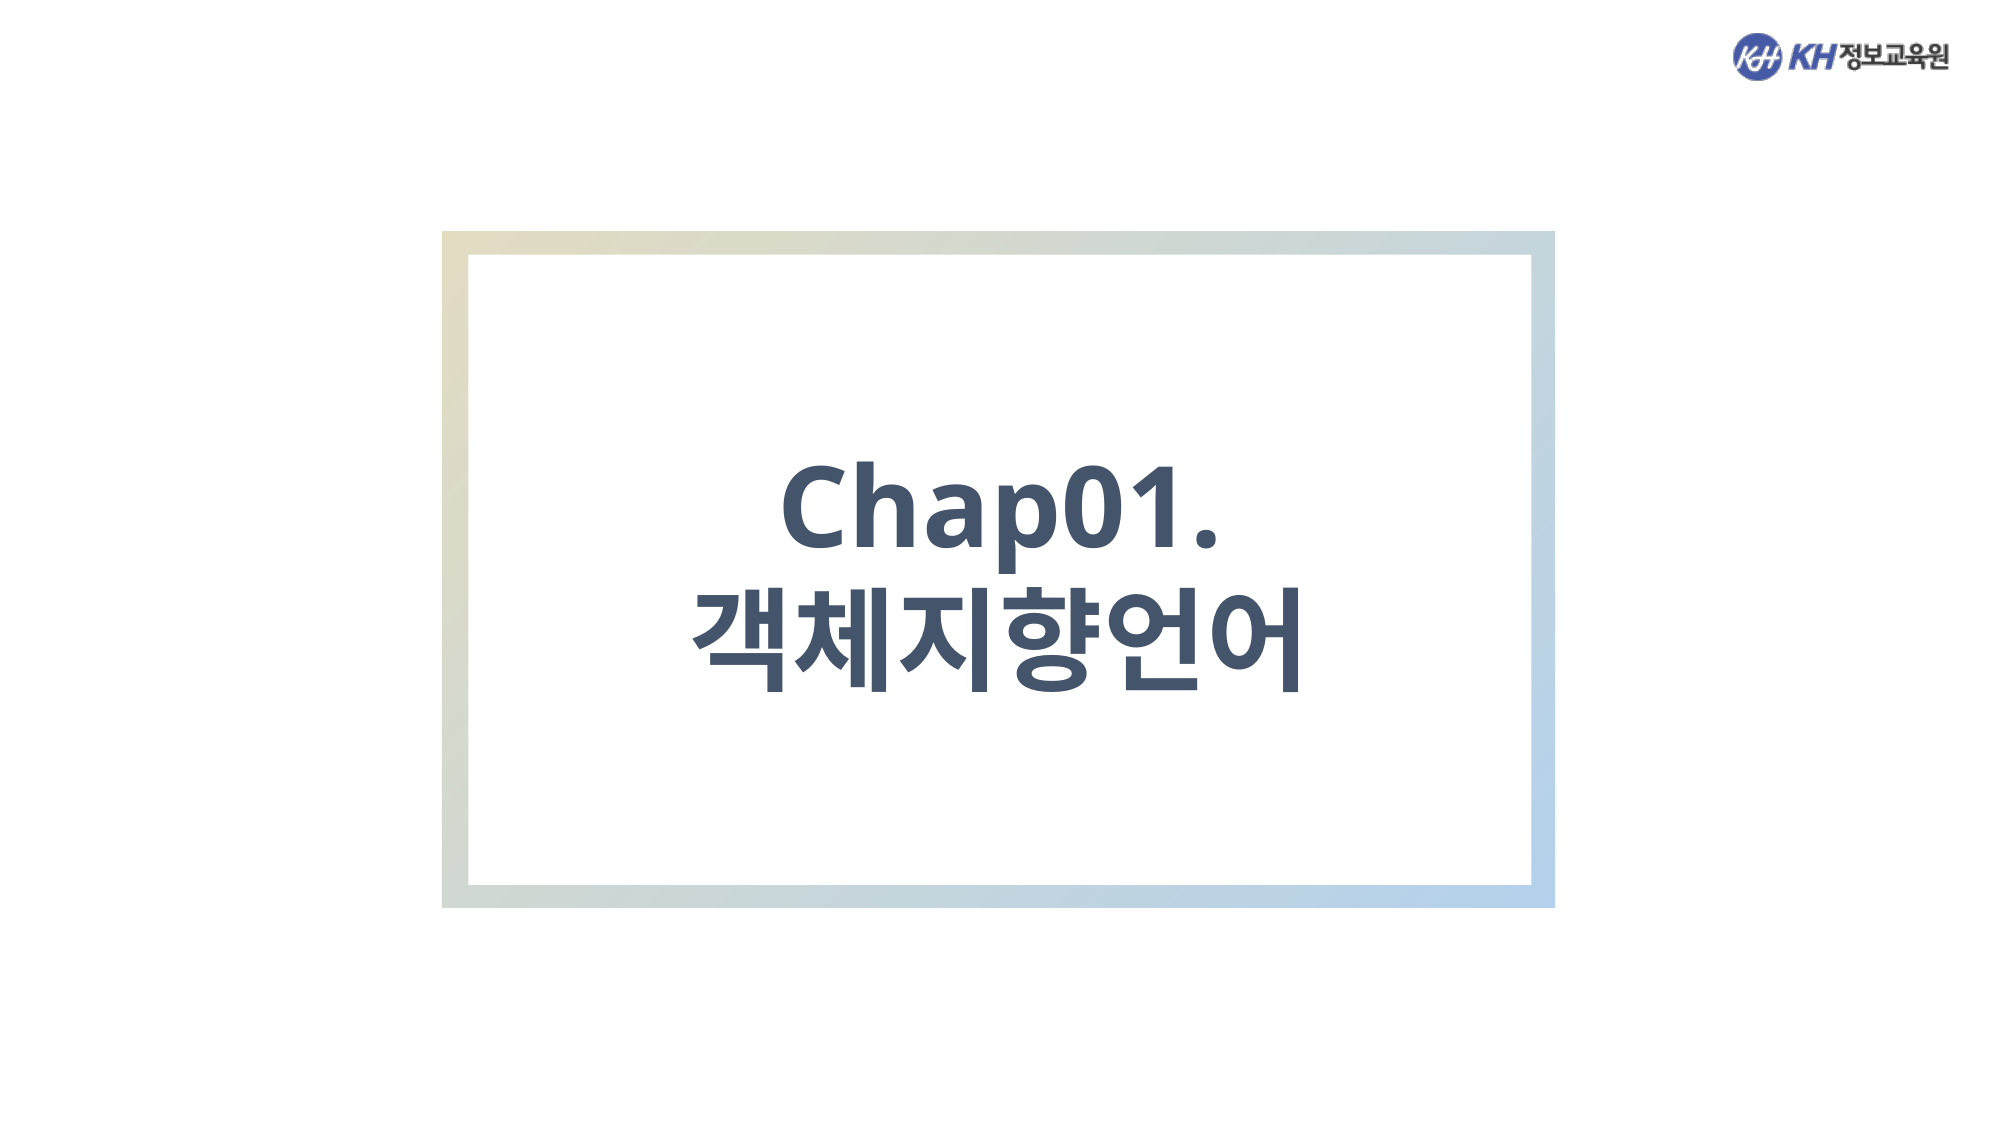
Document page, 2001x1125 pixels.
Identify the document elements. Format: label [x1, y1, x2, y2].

text_box [441, 231, 1556, 909]
picture [1717, 25, 1965, 89]
